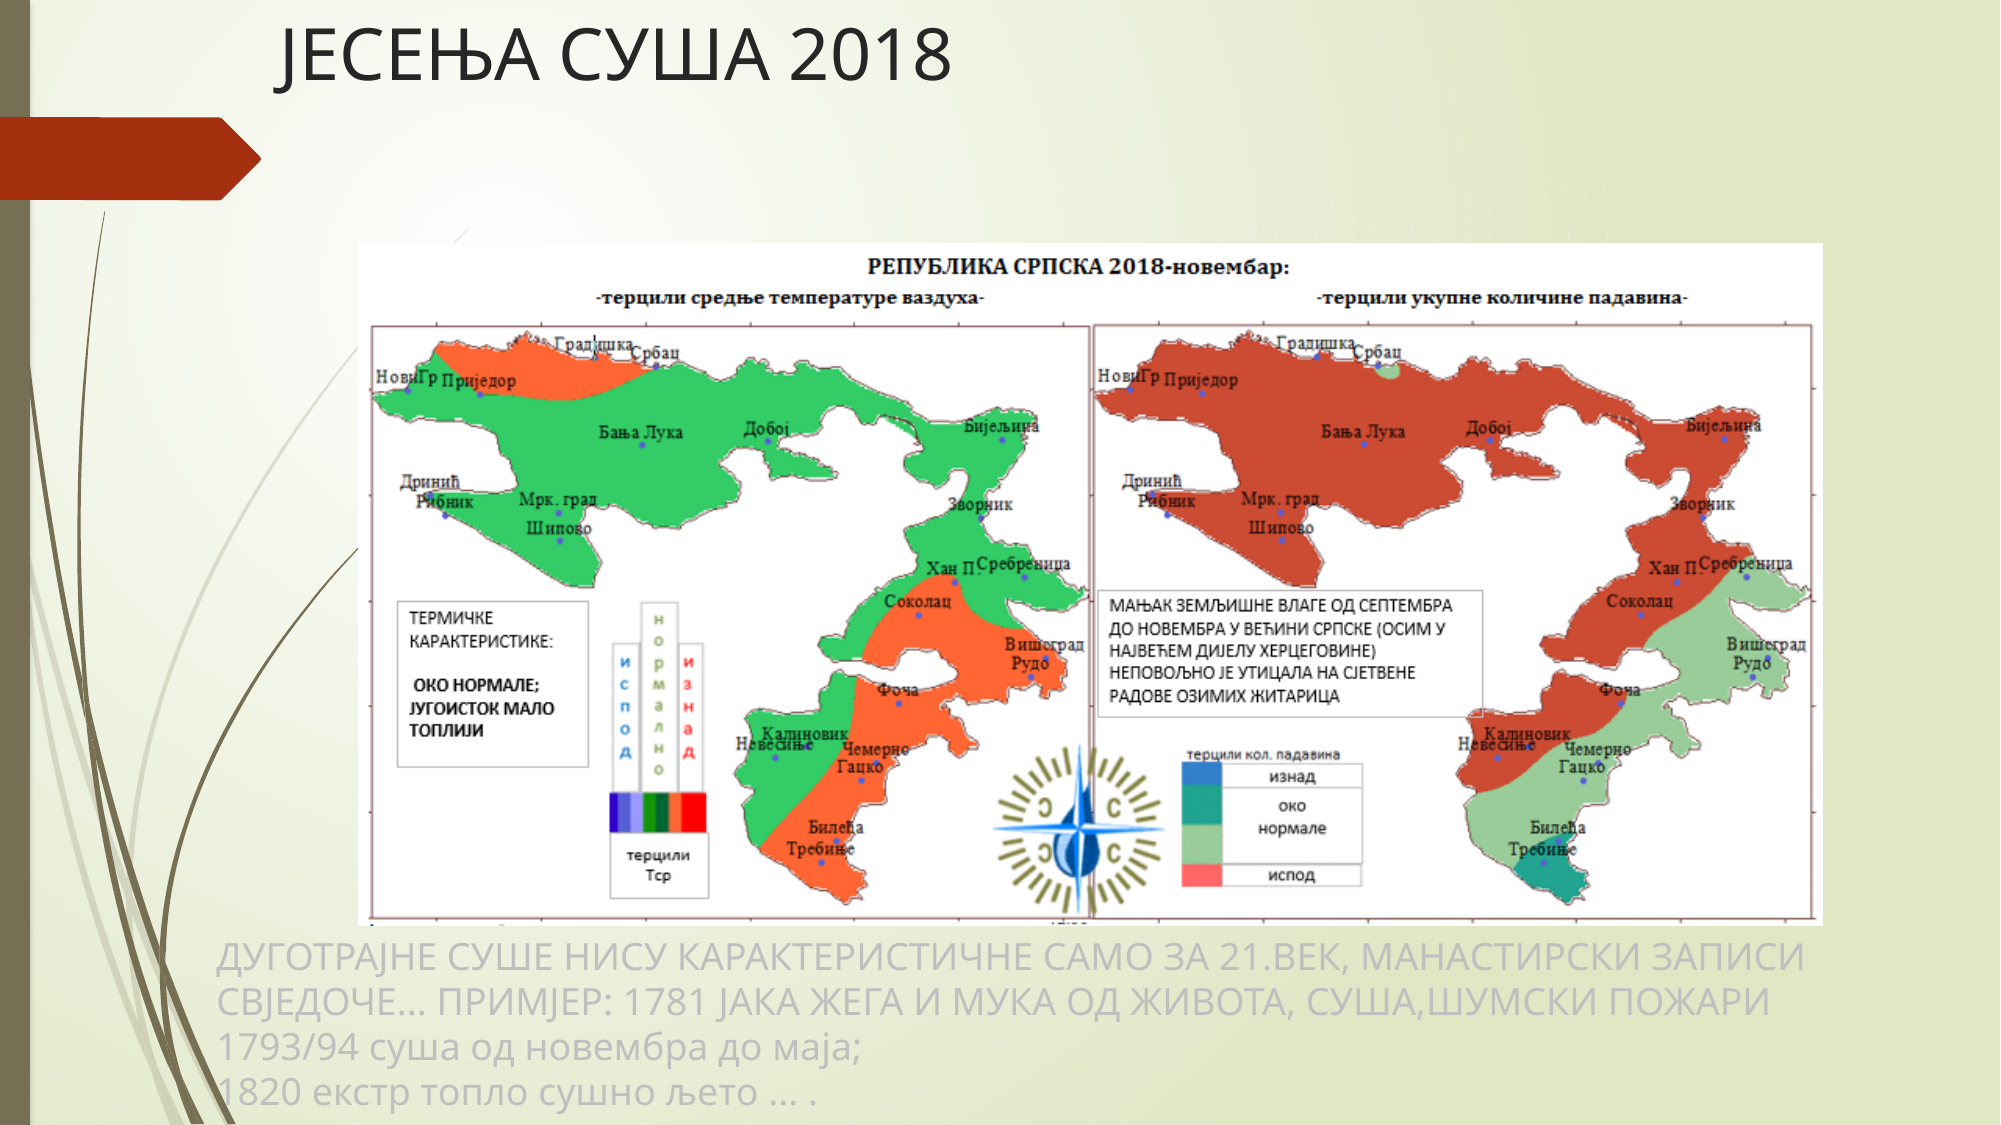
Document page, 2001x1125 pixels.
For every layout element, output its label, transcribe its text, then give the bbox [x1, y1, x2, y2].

text_box ДУГОТРАЈНЕ СУШЕ НИСУ КАРАКТЕРИСТИЧНЕ САМО ЗА 21.ВЕК, МАНАСТИРСКИ ЗАПИСИ СВЈЕДОЧЕ... ПРИМЈЕР: 1781 ЈАКА ЖЕГА И МУКА ОД ЖИВОТА, СУША,ШУМСКИ ПОЖАРИ 1793/94 суша од новембра до маја; 1820 екстр топло сушно љето ... . [201, 925, 1889, 1121]
picture [358, 242, 1823, 927]
title ЈЕСЕЊА СУША 2018 [264, 0, 1727, 103]
